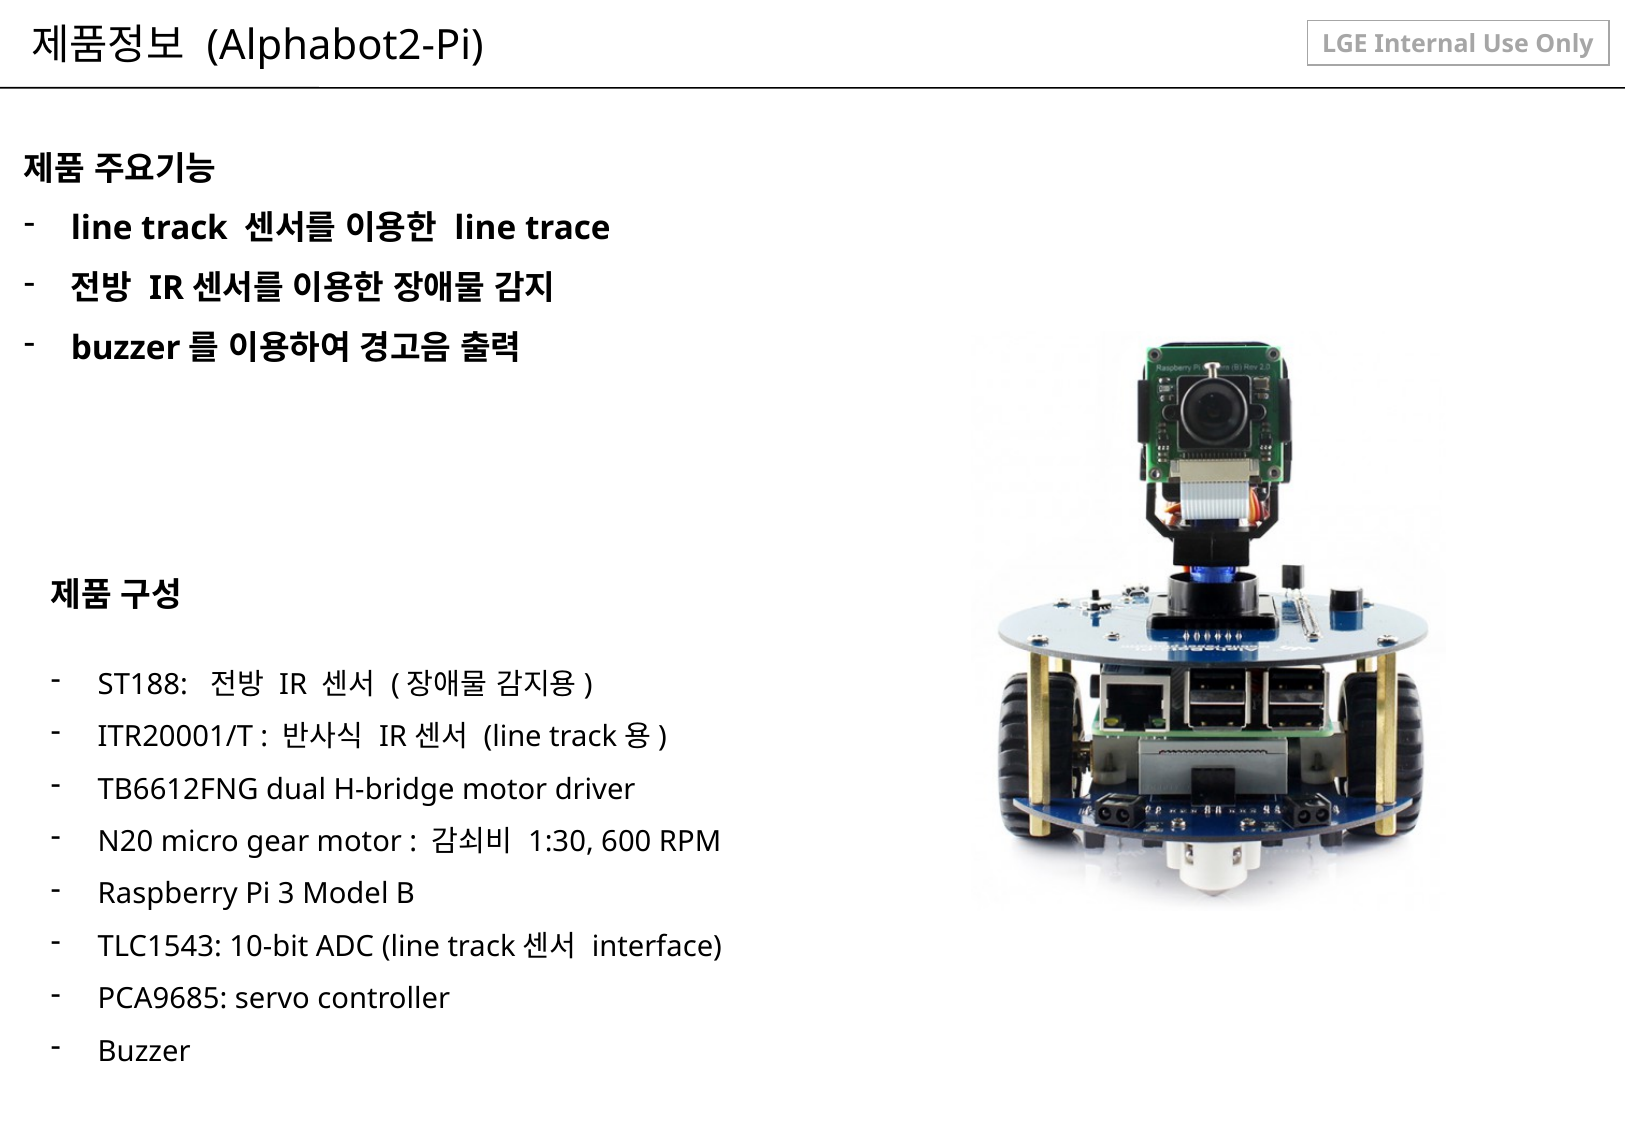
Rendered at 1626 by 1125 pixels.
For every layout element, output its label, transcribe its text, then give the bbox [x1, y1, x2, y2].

text_box 제품 구성 ST188: 전방 IR 센서 (장애물 감지용) ITR20001/T : 반사식 IR센서 (line track용) TB6612FNG dual H-bridge motor driver N20 micro gear motor : 감쇠비 1:30, 600 RPM Raspberry Pi 3 Model B TLC1543: 10-bit ADC (line track센서 interface) PCA9685: servo controller Buzzer [36, 565, 813, 1075]
title 제품정보 (Alphabot2-Pi) [16, 0, 1290, 86]
picture [971, 331, 1446, 911]
text_box 제품 주요기능 line track 센서를 이용한 line trace 전방 IR센서를 이용한 장애물 감지 buzzer를 이용하여 경고음 출력 [9, 119, 626, 374]
